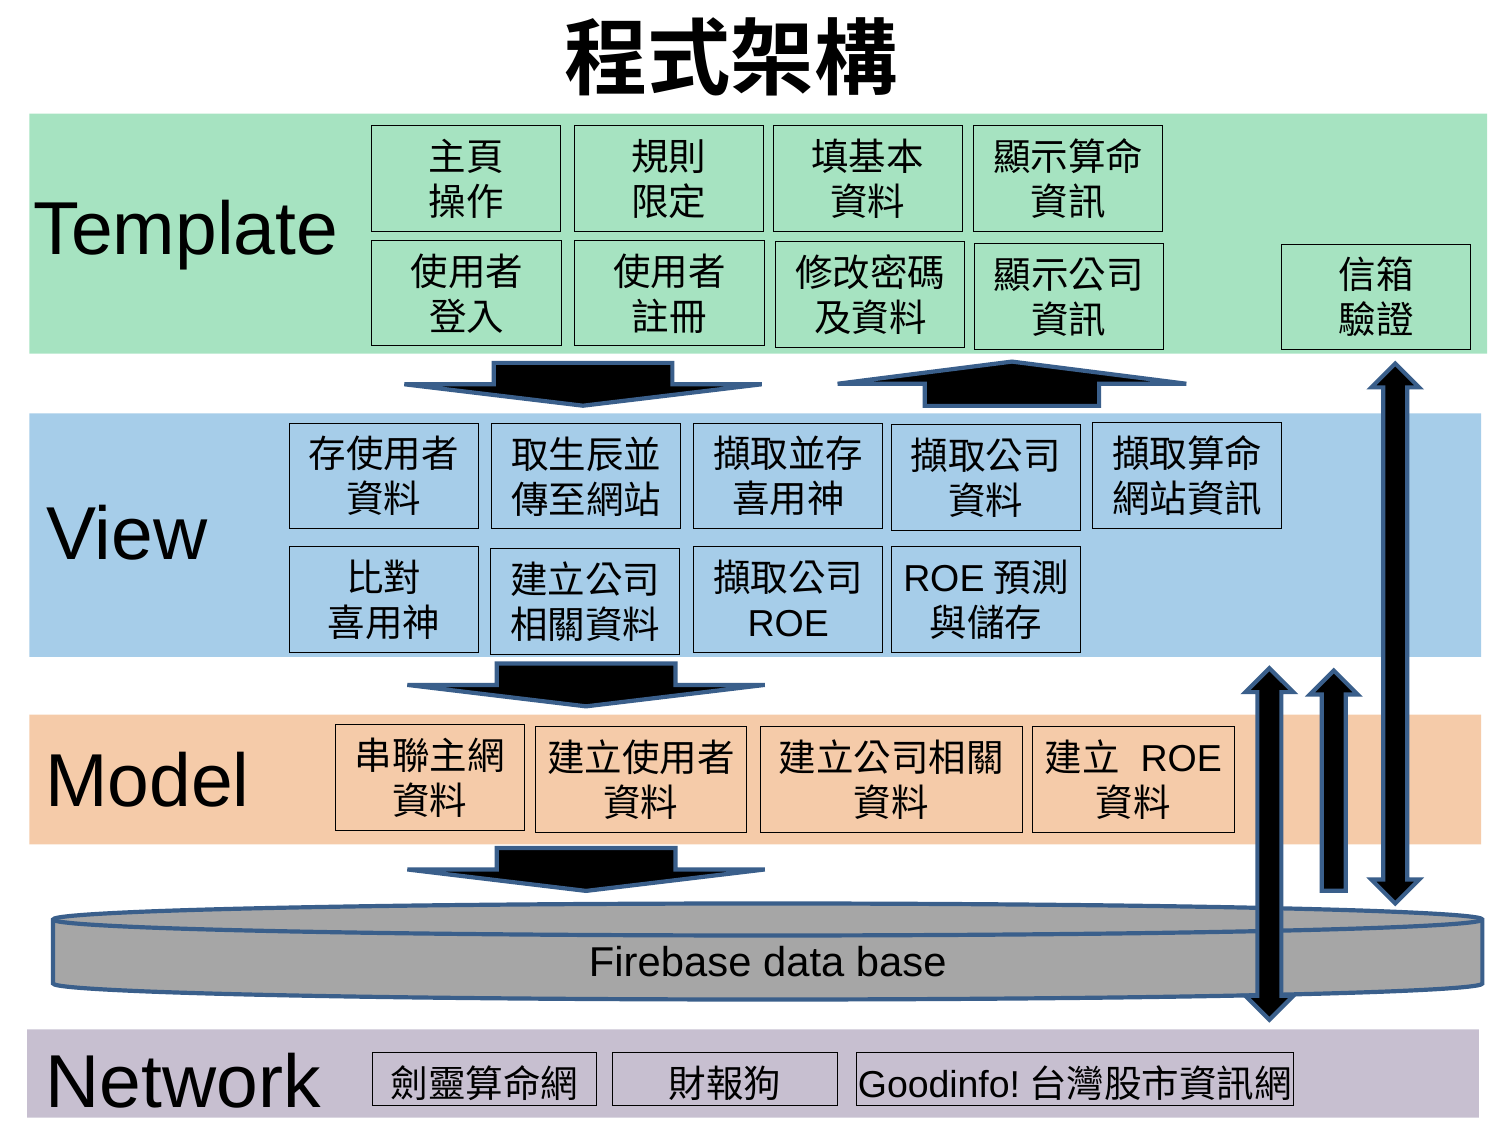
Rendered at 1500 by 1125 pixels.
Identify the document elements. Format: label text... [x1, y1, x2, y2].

text_box View [31, 477, 223, 582]
text_box 擷取算命 網站資訊 [1092, 422, 1282, 529]
text_box [1284, 712, 1319, 846]
text_box Firebase data base [1284, 906, 1485, 997]
text_box 建立公司相關 資料 [760, 726, 1023, 833]
text_box 擷取公司 ROE [693, 546, 883, 653]
text_box 信箱 驗證 [1281, 244, 1471, 350]
text_box 填基本 資料 [773, 125, 963, 232]
text_box 存使用者 資料 [289, 423, 479, 529]
text_box [1240, 665, 1299, 1023]
text_box 串聯主網 資料 [335, 724, 525, 831]
text_box 主頁 操作 [371, 125, 561, 232]
text_box 擷取並存 喜用神 [693, 423, 883, 529]
text_box 財報狗 [612, 1052, 838, 1106]
text_box [1304, 667, 1363, 893]
text_box 使用者 註冊 [574, 240, 765, 346]
text_box 擷取公司 資料 [891, 424, 1081, 531]
text_box [407, 661, 766, 709]
text_box Firebase data base [50, 901, 1255, 1002]
text_box 建立公司 相關資料 [490, 548, 680, 655]
text_box 比對 喜用神 [289, 546, 479, 653]
text_box 程式架構 [549, 0, 913, 113]
text_box [27, 712, 1255, 846]
text_box 顯示算命 資訊 [973, 125, 1163, 232]
text_box Goodinfo!台灣股市資訊網 [856, 1052, 1294, 1106]
text_box [25, 1027, 30, 1120]
text_box 使用者 登入 [371, 240, 562, 346]
text_box ROE預測 與儲存 [891, 546, 1081, 653]
text_box [404, 360, 763, 408]
text_box [1348, 712, 1381, 846]
text_box 取生辰並 傳至網站 [491, 423, 681, 529]
text_box Model [30, 724, 265, 830]
text_box [336, 1027, 1481, 1120]
text_box [1366, 360, 1425, 907]
text_box [407, 845, 766, 894]
text_box 建立 ROE 資料 [1032, 726, 1235, 833]
text_box [1410, 411, 1483, 659]
text_box [27, 411, 1381, 659]
text_box 修改密碼 及資料 [775, 241, 965, 348]
text_box [837, 359, 1187, 408]
text_box Network [30, 1024, 336, 1125]
text_box Template [18, 171, 354, 277]
text_box 建立使用者 資料 [535, 726, 747, 833]
text_box 顯示公司 資訊 [974, 243, 1164, 350]
text_box 規則 限定 [574, 125, 764, 232]
text_box [1410, 712, 1483, 846]
text_box [27, 112, 1489, 356]
text_box 劍靈算命網 [372, 1052, 597, 1106]
